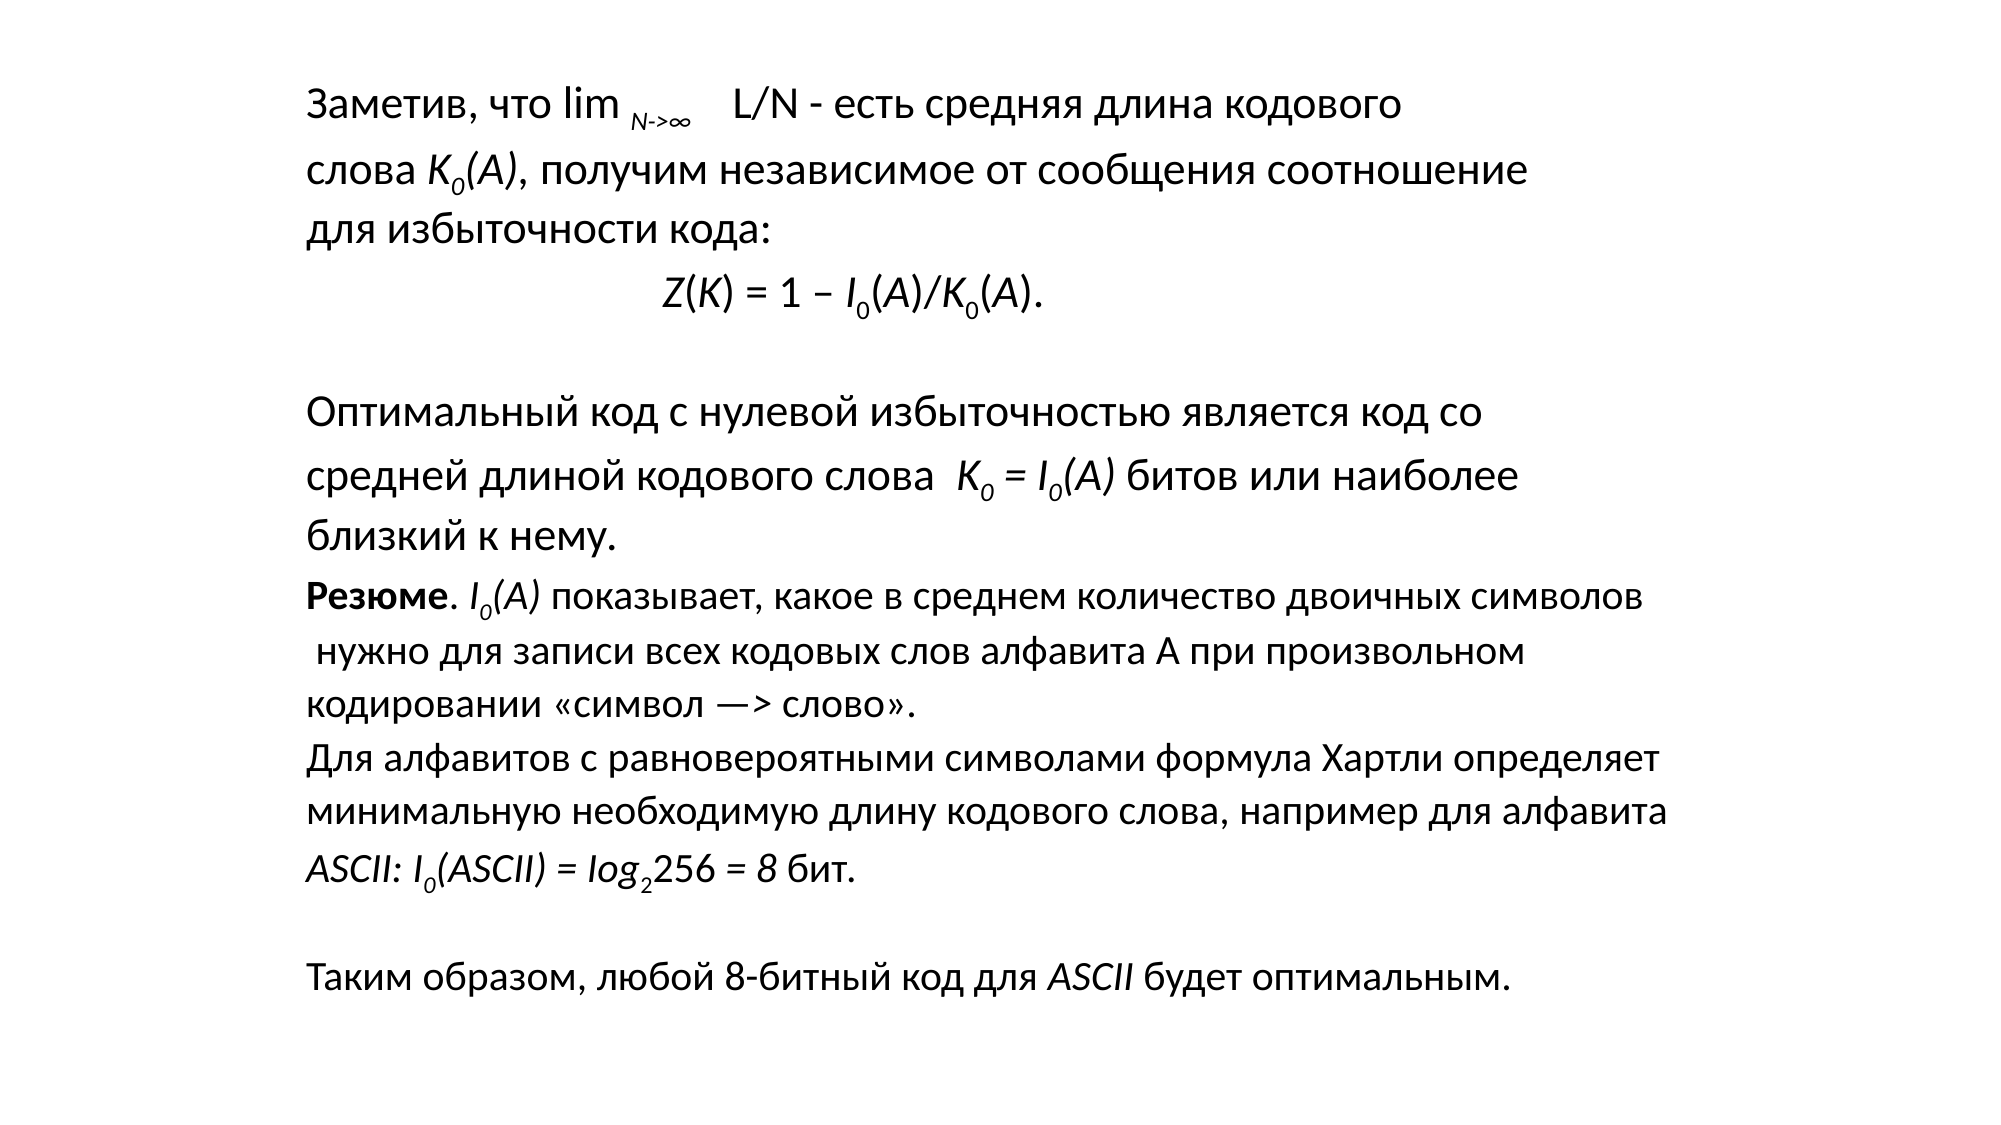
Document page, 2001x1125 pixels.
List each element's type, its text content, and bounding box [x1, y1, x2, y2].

list Заметив, что lim N->∞ L/N - есть средняя длина кодового слова K0(A), получим независимое от сообщения соотношение для избыточности кода: Z(K) = 1 – I0(A)/K0(A). Оптимальный код с нулевой избыточностью является код со средней длиной кодового слова K0 = I0(A) битов или наиболее близкий к нему. Резюме. I0(А) показывает, какое в среднем количество двоичных символов нужно для записи всех кодовых слов алфавита А при произвольном кодировании «символ —> слово». Для алфавитов с равновероятными символами формула Хартли определяет минимальную необходимую длину кодового слова, например для алфавита ASCII: I0(ASCII) = Iog2256 = 8 бит. Таким образом, любой 8-битный код для ASCII будет оптимальным. [291, 66, 1697, 1024]
